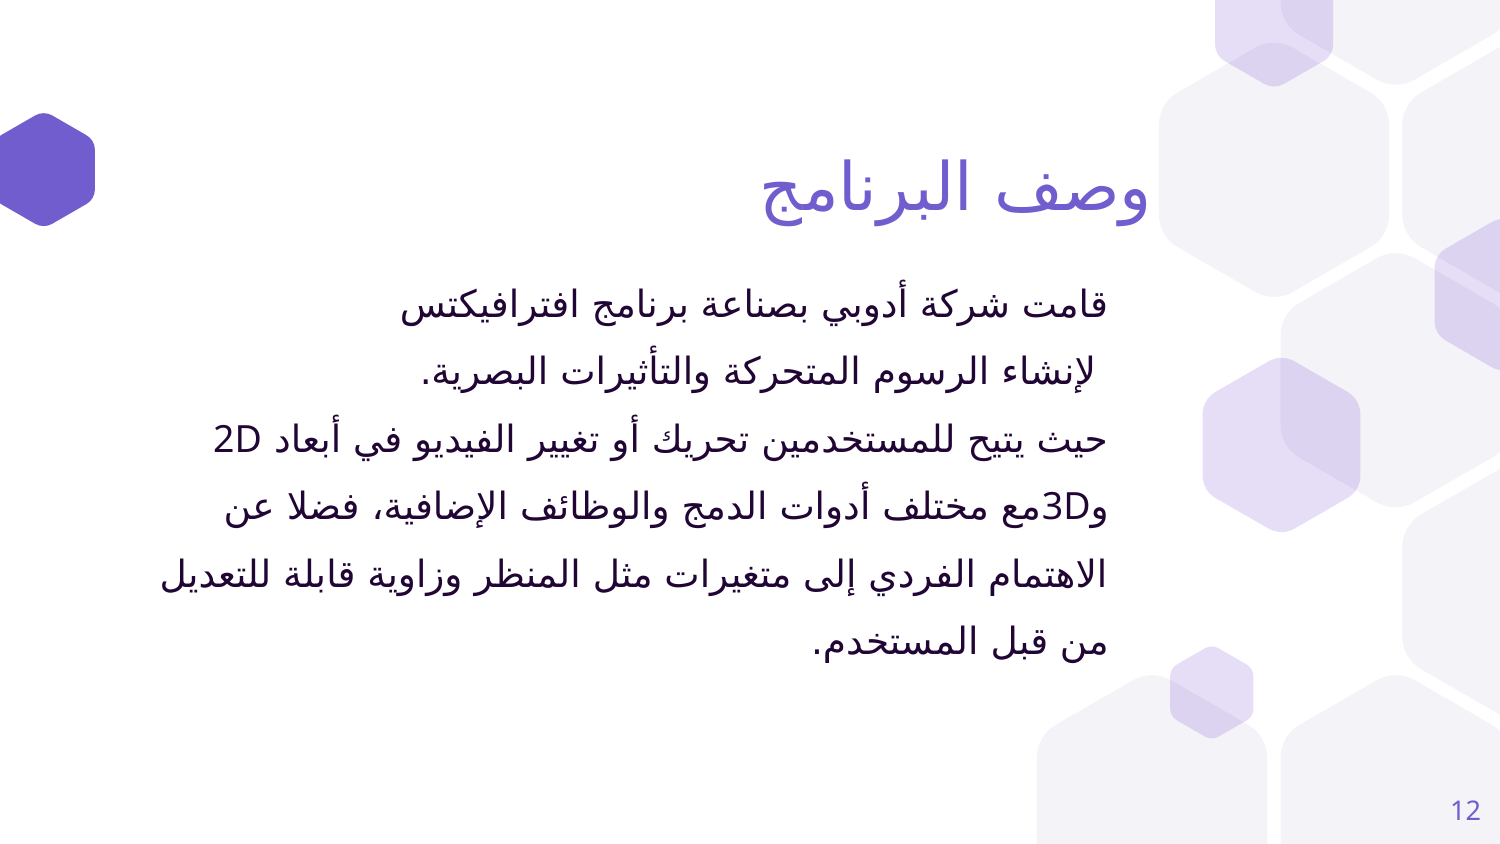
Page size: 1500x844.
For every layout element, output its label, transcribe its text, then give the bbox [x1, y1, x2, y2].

slide_number 12 [1391, 779, 1482, 844]
title وصف البرنامج [166, 156, 1153, 222]
list قامت شركة أدوبي بصناعة برنامج افترافيكتس لإنشاء الرسوم المتحركة والتأثيرات البصرية. حيث يتيح للمستخدمين تحريك أو تغيير الفيديو في أبعاد 2D و3Dمع مختلف أدوات الدمج والوظائف الإضافية، فضلا عن الاهتمام الفردي إلى متغيرات مثل المنظر وزاوية قابلة للتعديل من قبل المستخدم. [143, 257, 1130, 731]
